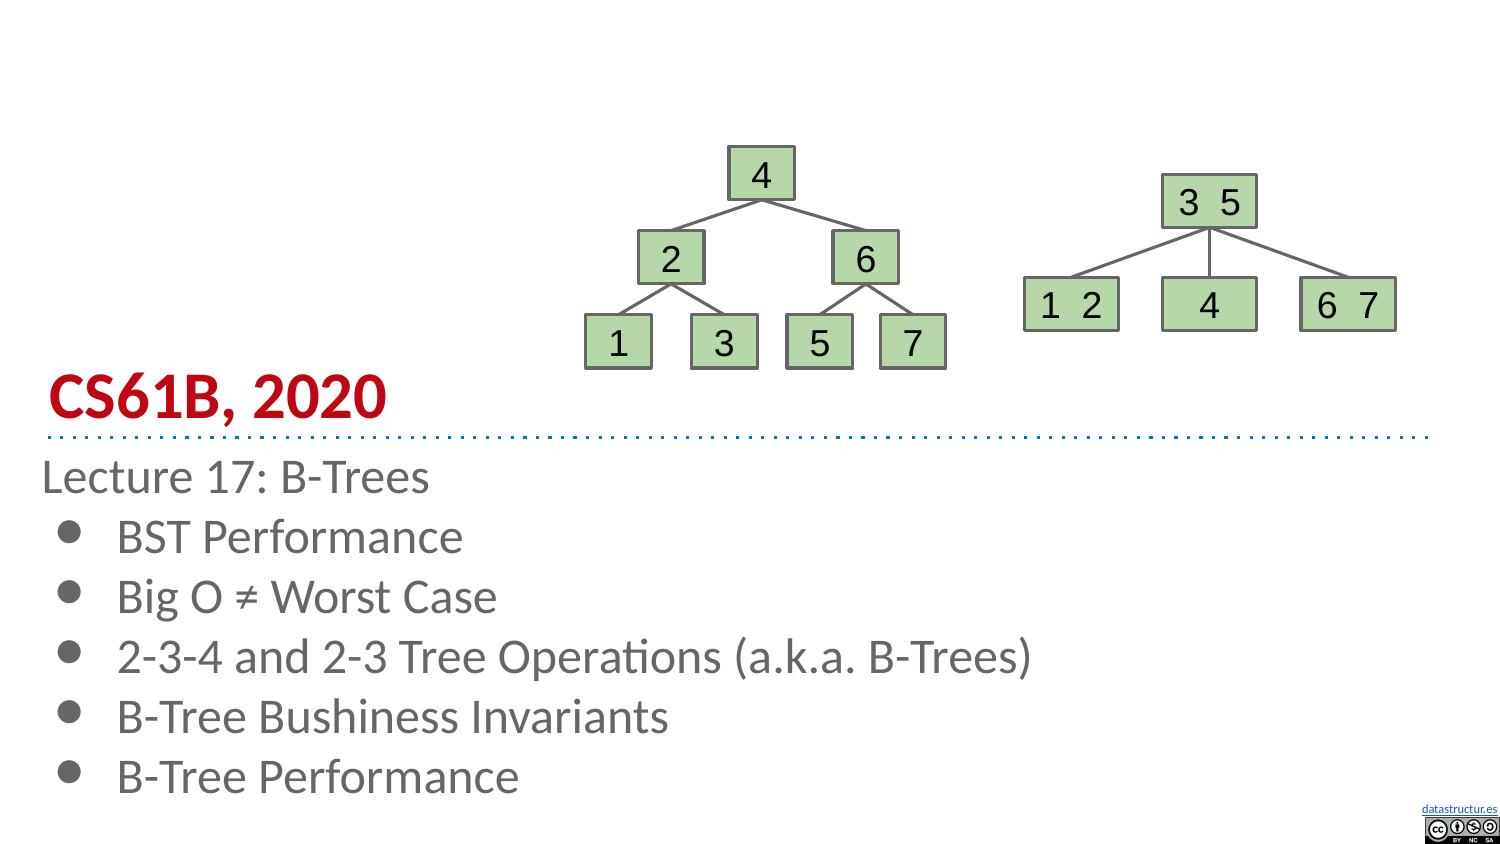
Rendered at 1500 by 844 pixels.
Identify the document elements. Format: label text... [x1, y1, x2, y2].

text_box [1070, 227, 1206, 278]
text_box 6 [833, 230, 899, 282]
text_box 2 [638, 230, 704, 282]
text_box 4 [1162, 286, 1257, 331]
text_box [865, 283, 914, 315]
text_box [761, 199, 867, 231]
text_box 5 [787, 314, 853, 368]
text_box 1 [585, 314, 652, 368]
text_box 6 7 [1300, 277, 1396, 331]
title CS61B, 2020 [34, 318, 889, 428]
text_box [1209, 227, 1349, 278]
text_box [672, 283, 725, 315]
text_box 1 2 [1024, 277, 1119, 331]
text_box 7 [880, 314, 946, 368]
text_box 3 5 [1162, 174, 1257, 225]
text_box 3 [691, 314, 758, 368]
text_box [670, 199, 760, 231]
text_box 4 [728, 146, 795, 198]
picture [1425, 817, 1500, 844]
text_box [618, 283, 672, 315]
subtitle Lecture 17: B-Trees BST Performance Big O ≠ Worst Case 2-3-4 and 2-3 Tree Operations (a.k.a. B-Trees) B-Tree Bushiness Invariants B-Tree Performance [26, 428, 1431, 735]
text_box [819, 283, 864, 315]
